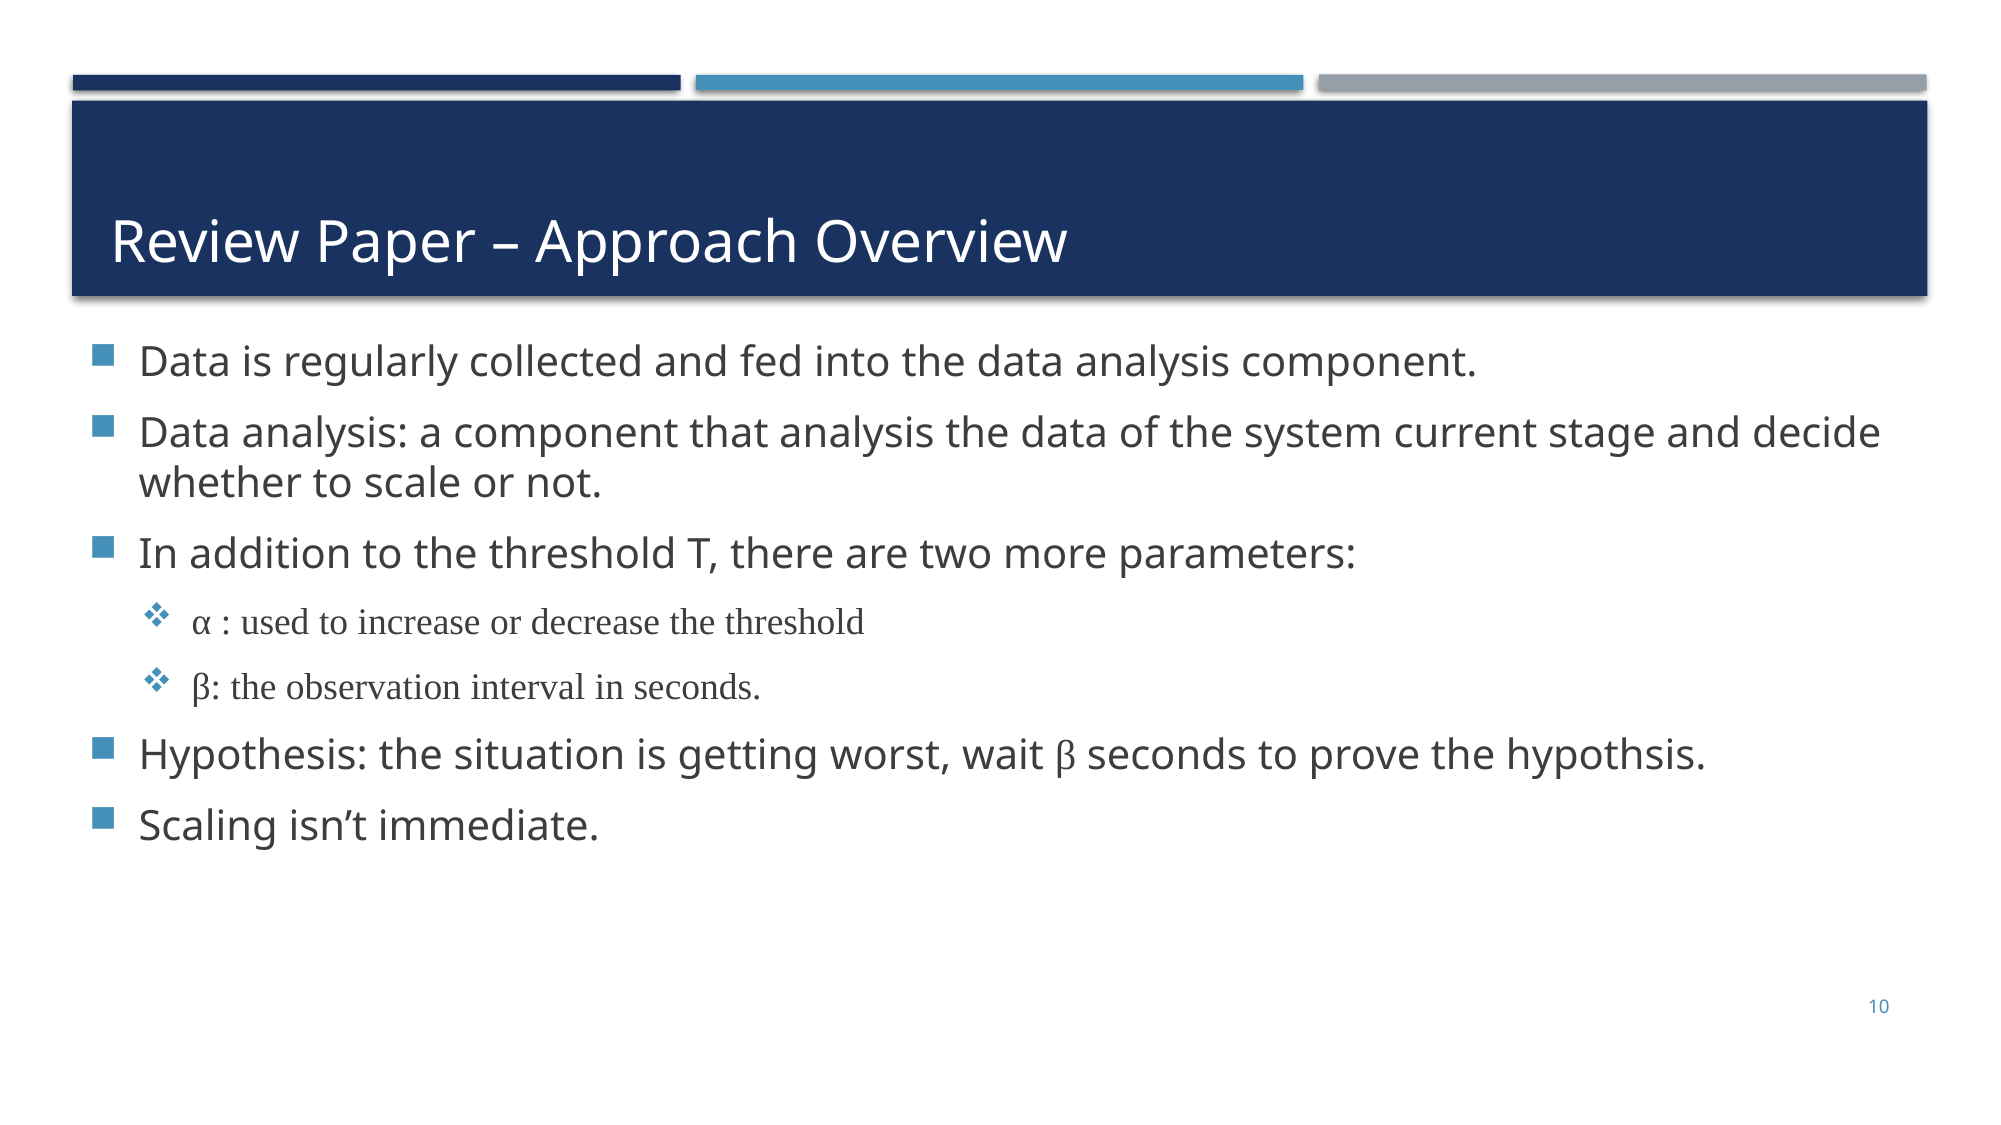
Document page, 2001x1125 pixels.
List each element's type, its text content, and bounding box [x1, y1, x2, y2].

slide_number 10 [1732, 977, 1905, 1037]
title Review Paper – Approach Overview [95, 115, 1905, 282]
list Data is regularly collected and fed into the data analysis component. Data analysis: a component that analysis the data of the system current stage and decide whether to scale or not. In addition to the threshold T, there are two more parameters: α : used to increase or decrease the threshold β: the observation interval in seconds. Hypothesis: the situation is getting worst, wait β seconds to prove the hypothsis. Scaling isn’t immediate. [73, 327, 1922, 1054]
